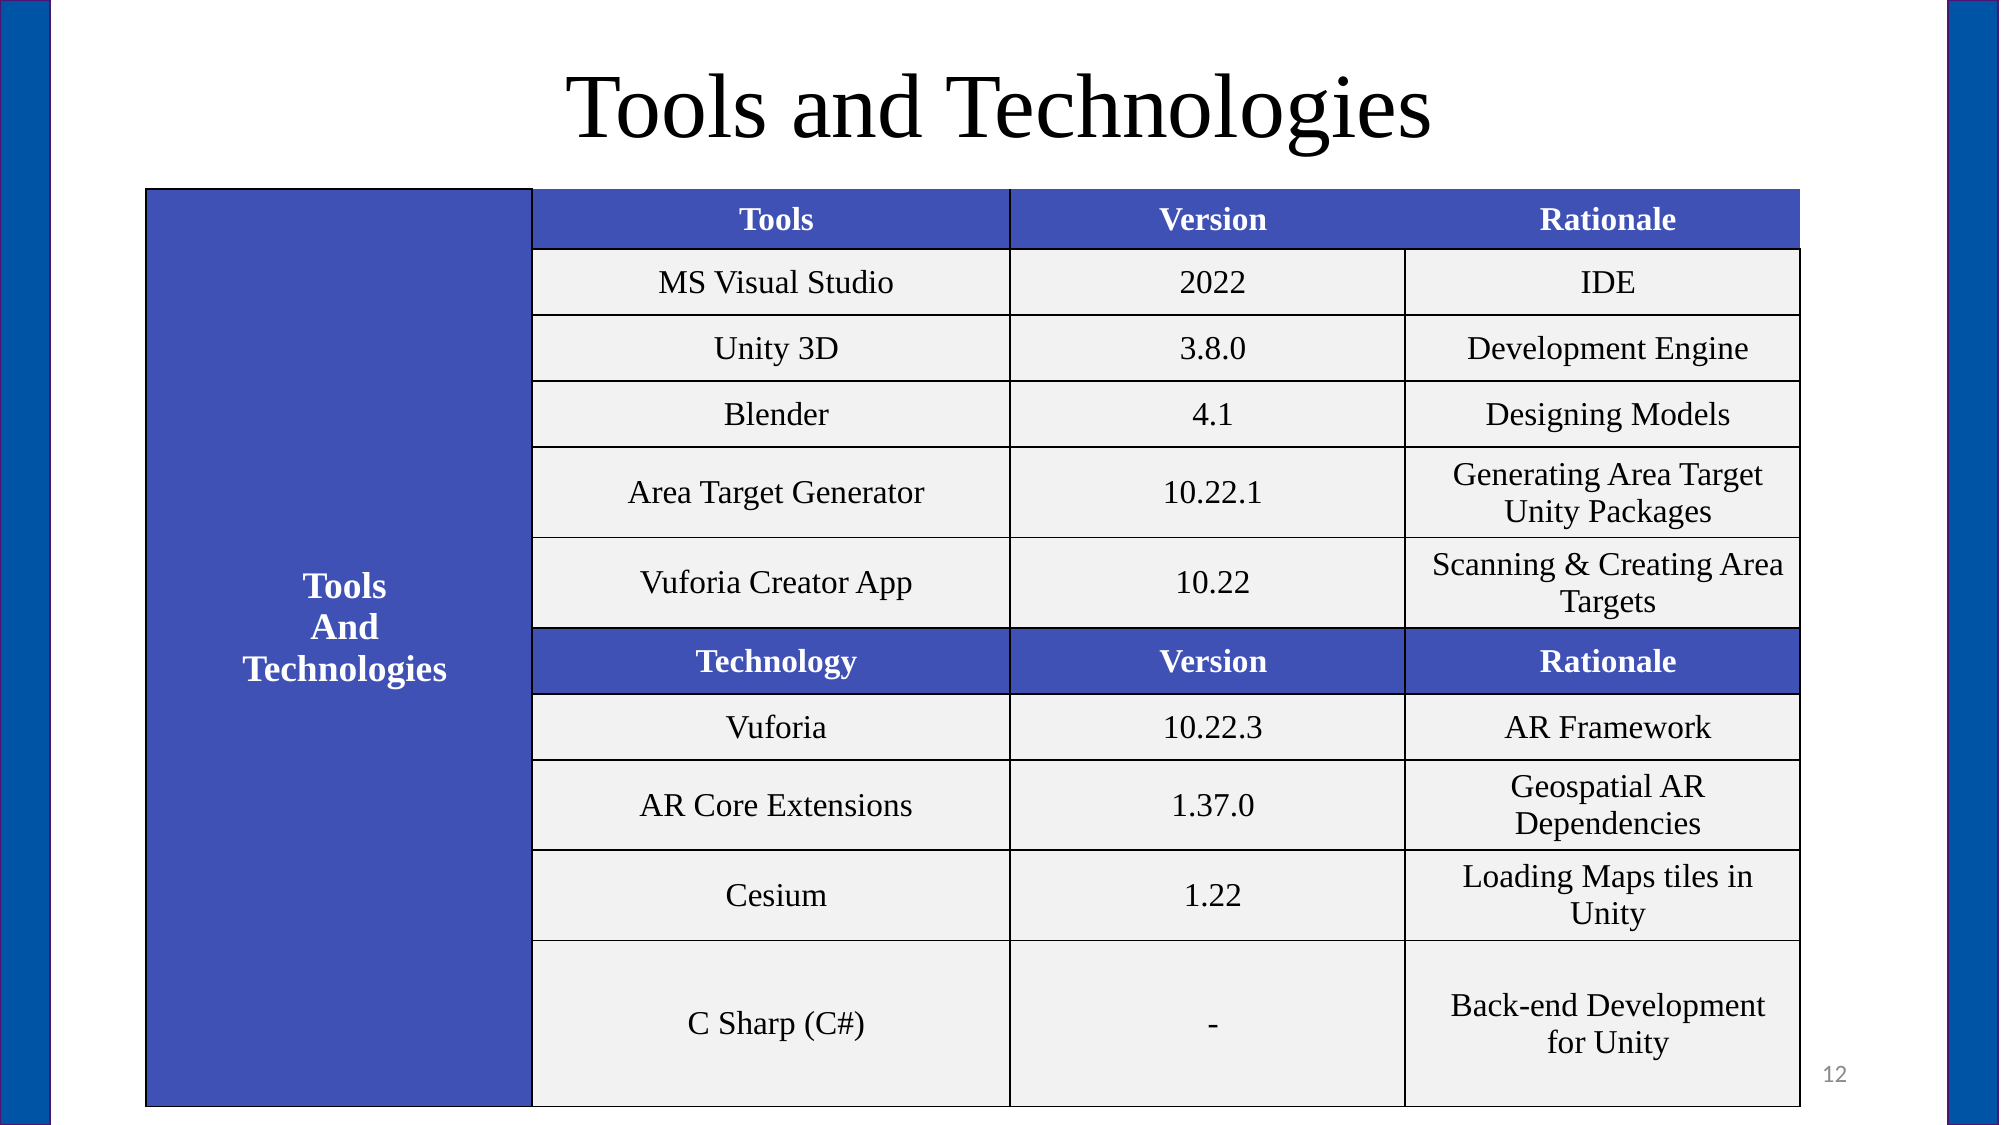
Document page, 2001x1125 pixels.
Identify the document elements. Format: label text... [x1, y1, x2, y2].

table_cell Rationale [1406, 629, 1799, 693]
table_cell 3.8.0 [1011, 316, 1404, 380]
table_cell AR Framework [1406, 695, 1799, 759]
table_header Version [1011, 189, 1405, 248]
table_cell Cesium [533, 851, 1009, 940]
table_cell Back-end Development for Unity [1406, 941, 1799, 1106]
table_cell Designing Models [1406, 382, 1799, 446]
table_header Tools And Technologies [147, 190, 531, 1106]
title Tools and Technologies [324, 37, 1675, 178]
table_cell 10.22 [1011, 538, 1404, 627]
table_cell Vuforia Creator App [533, 538, 1009, 627]
table_cell Geospatial AR Dependencies [1406, 761, 1799, 849]
table_cell Generating Area Target Unity Packages [1406, 448, 1799, 537]
slide_number 12 [1801, 1042, 1863, 1103]
table_cell Vuforia [533, 695, 1009, 759]
table_cell Unity 3D [533, 316, 1009, 380]
text_box [0, 0, 51, 1125]
table_cell AR Core Extensions [533, 761, 1009, 849]
table_header Tools [533, 189, 1009, 248]
table_cell Area Target Generator [533, 448, 1009, 537]
table_cell Scanning & Creating Area Targets [1406, 538, 1799, 627]
table_cell Blender [533, 382, 1009, 446]
table_cell 10.22.3 [1011, 695, 1404, 759]
table_header Rationale [1405, 189, 1800, 248]
text_box [1947, 0, 1999, 1125]
table_cell Loading Maps tiles in Unity [1406, 851, 1799, 940]
table_cell 4.1 [1011, 382, 1404, 446]
table_cell IDE [1406, 250, 1799, 314]
table_cell Technology [533, 629, 1009, 693]
table_cell 1.37.0 [1011, 761, 1404, 849]
table_cell 2022 [1011, 250, 1404, 314]
table_cell Development Engine [1406, 316, 1799, 380]
table_cell Version [1011, 629, 1404, 693]
table_cell C Sharp (C#) [533, 941, 1009, 1106]
table_cell 1.22 [1011, 851, 1404, 940]
table_cell 10.22.1 [1011, 448, 1404, 537]
table_cell MS Visual Studio [533, 250, 1009, 314]
table_cell - [1011, 941, 1404, 1106]
